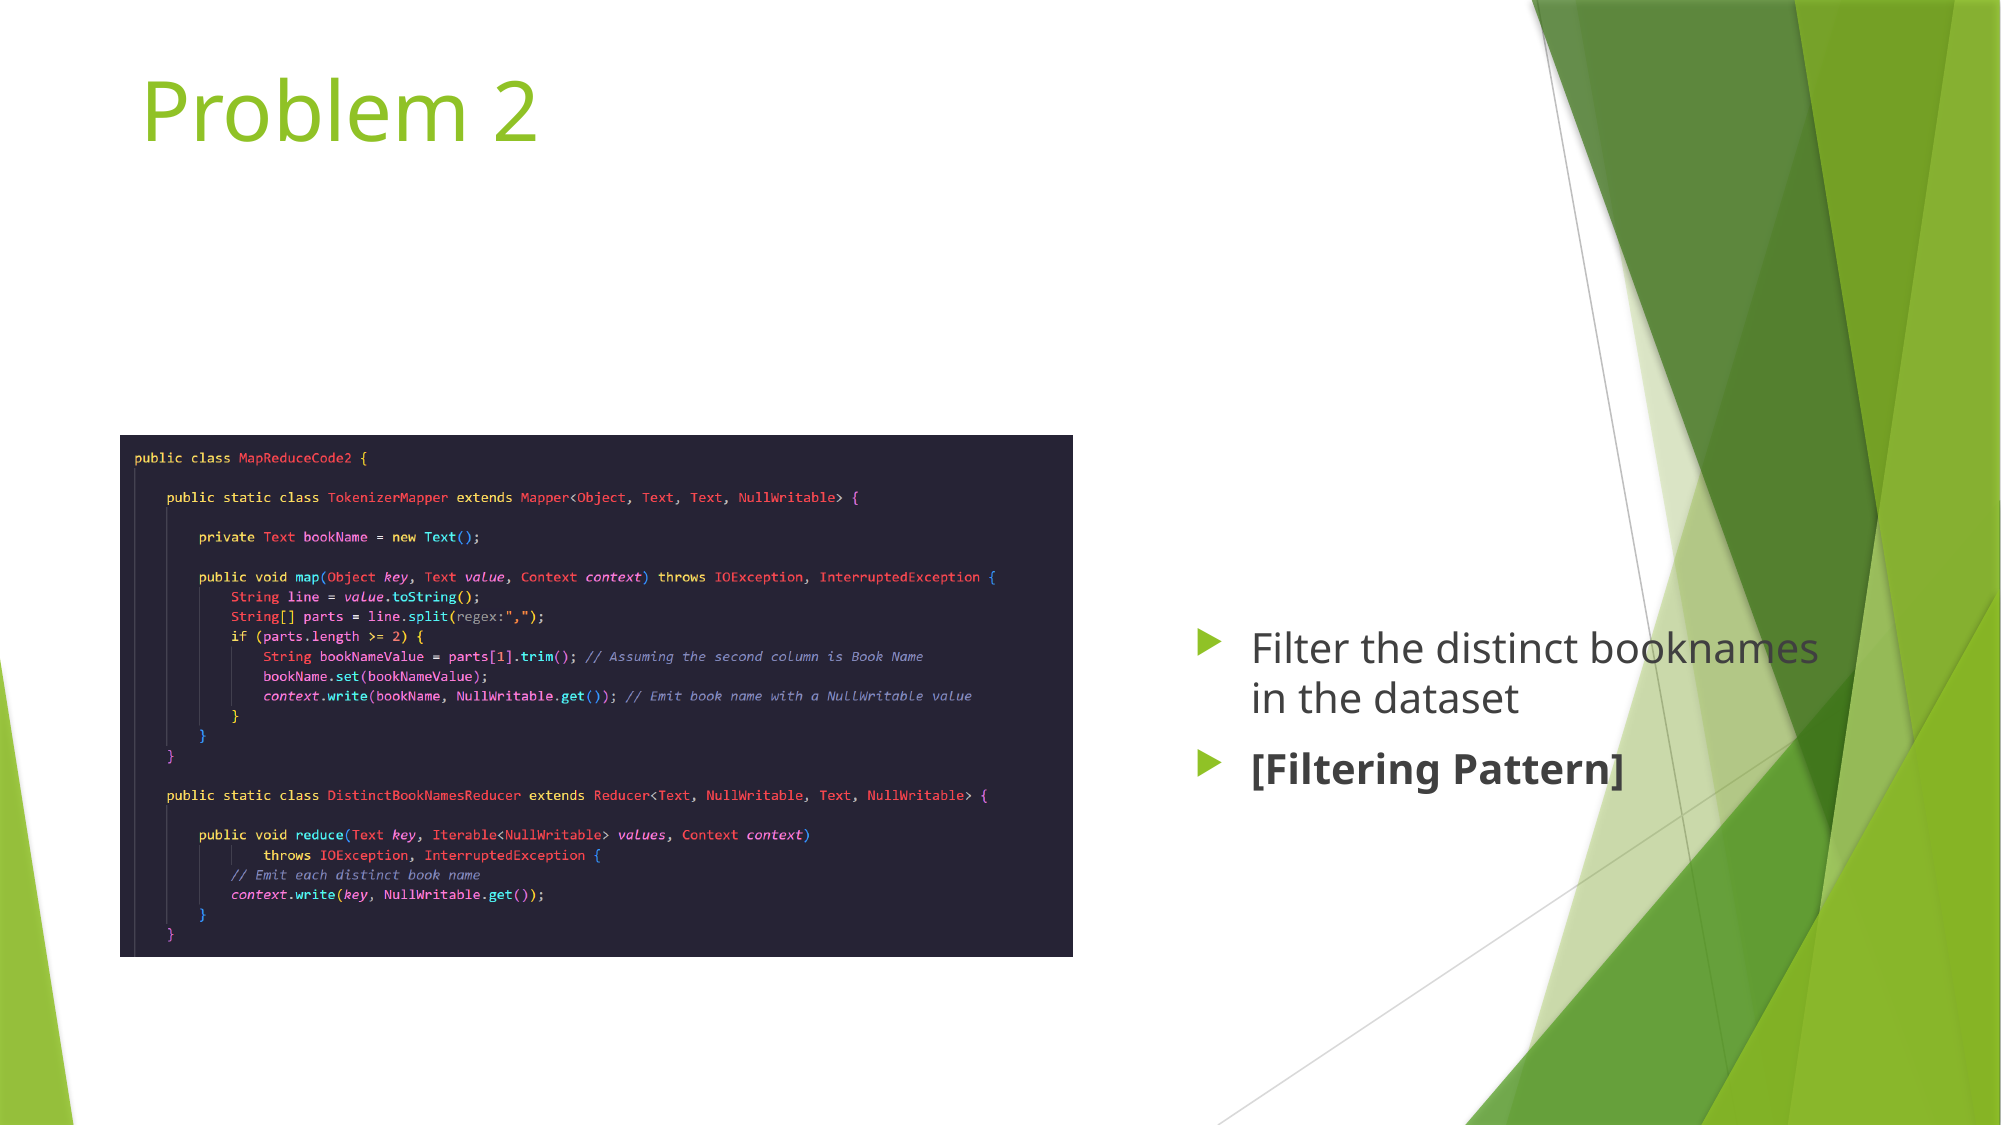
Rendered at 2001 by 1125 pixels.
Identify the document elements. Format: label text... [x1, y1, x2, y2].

picture [120, 435, 1074, 958]
title Problem 2 [125, 50, 1880, 233]
list Filter the distinct booknames in the dataset [Filtering Pattern] [1179, 386, 1880, 1027]
